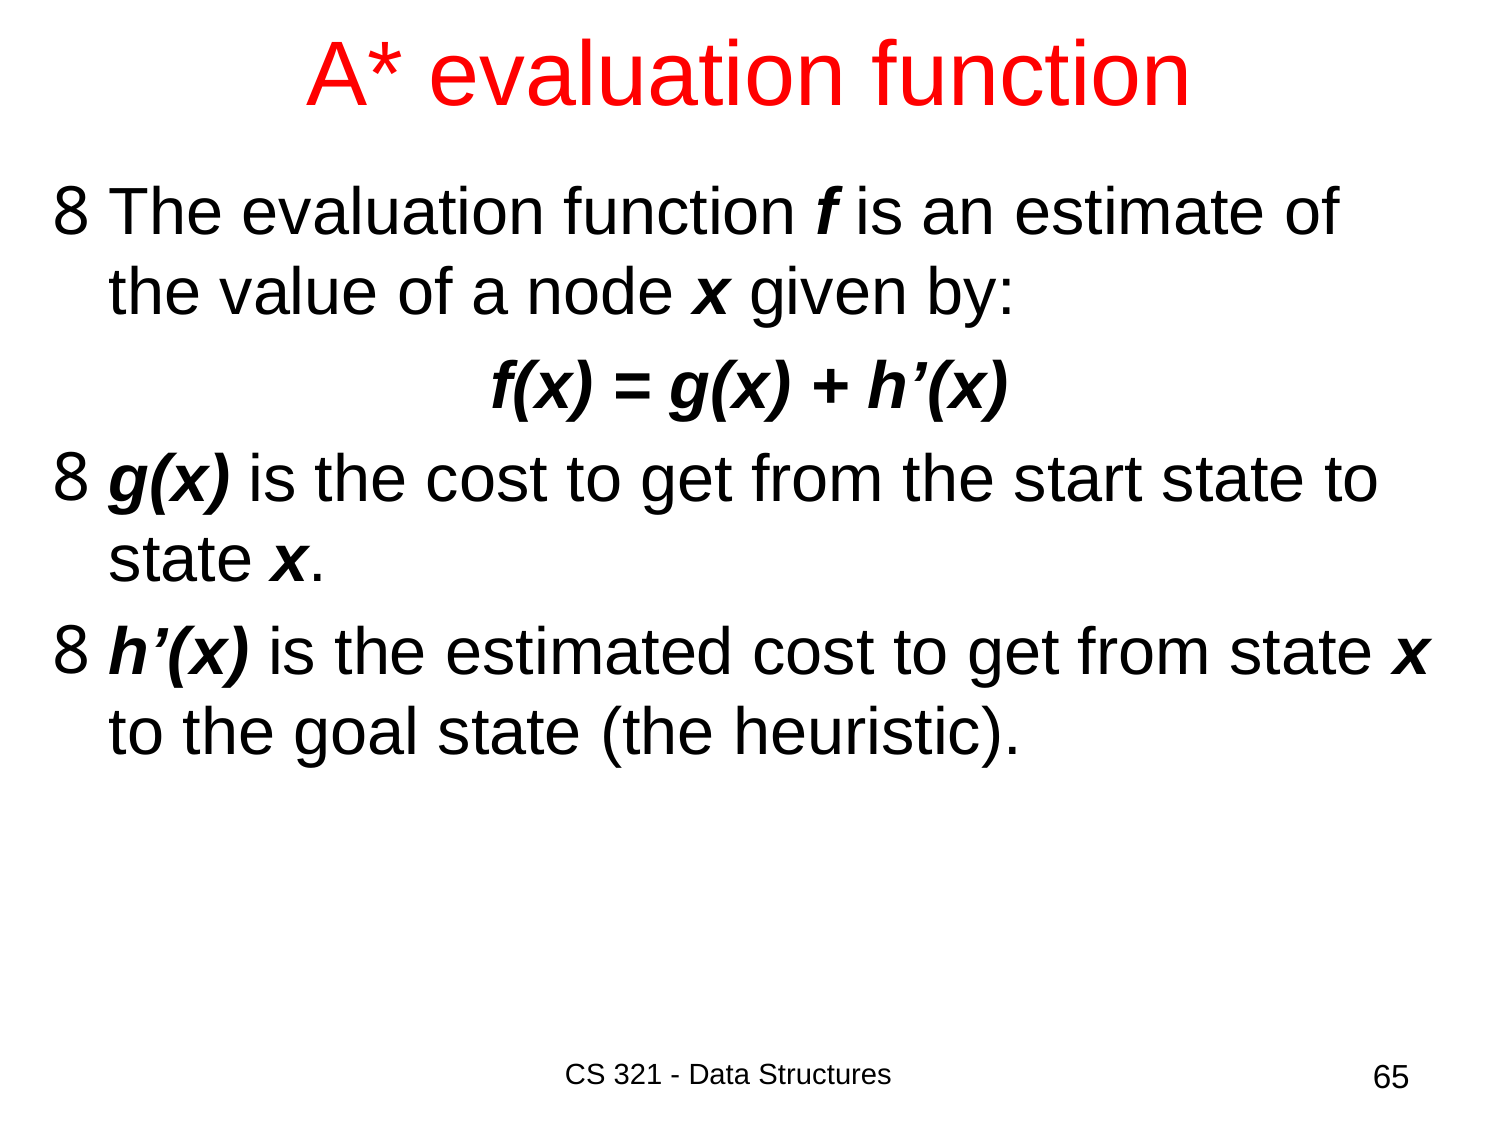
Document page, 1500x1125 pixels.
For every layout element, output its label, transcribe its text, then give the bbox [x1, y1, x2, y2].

list The evaluation function f is an estimate of the value of a node x given by: f(x) = g(x) + h’(x) g(x) is the cost to get from the start state to state x. h’(x) is the estimated cost to get from state x to the goal state (the heuristic). [37, 160, 1463, 1061]
footer CS 321 - Data Structures [549, 1047, 1051, 1124]
slide_number 65 [1112, 1047, 1426, 1124]
title A* evaluation function [112, 0, 1388, 160]
